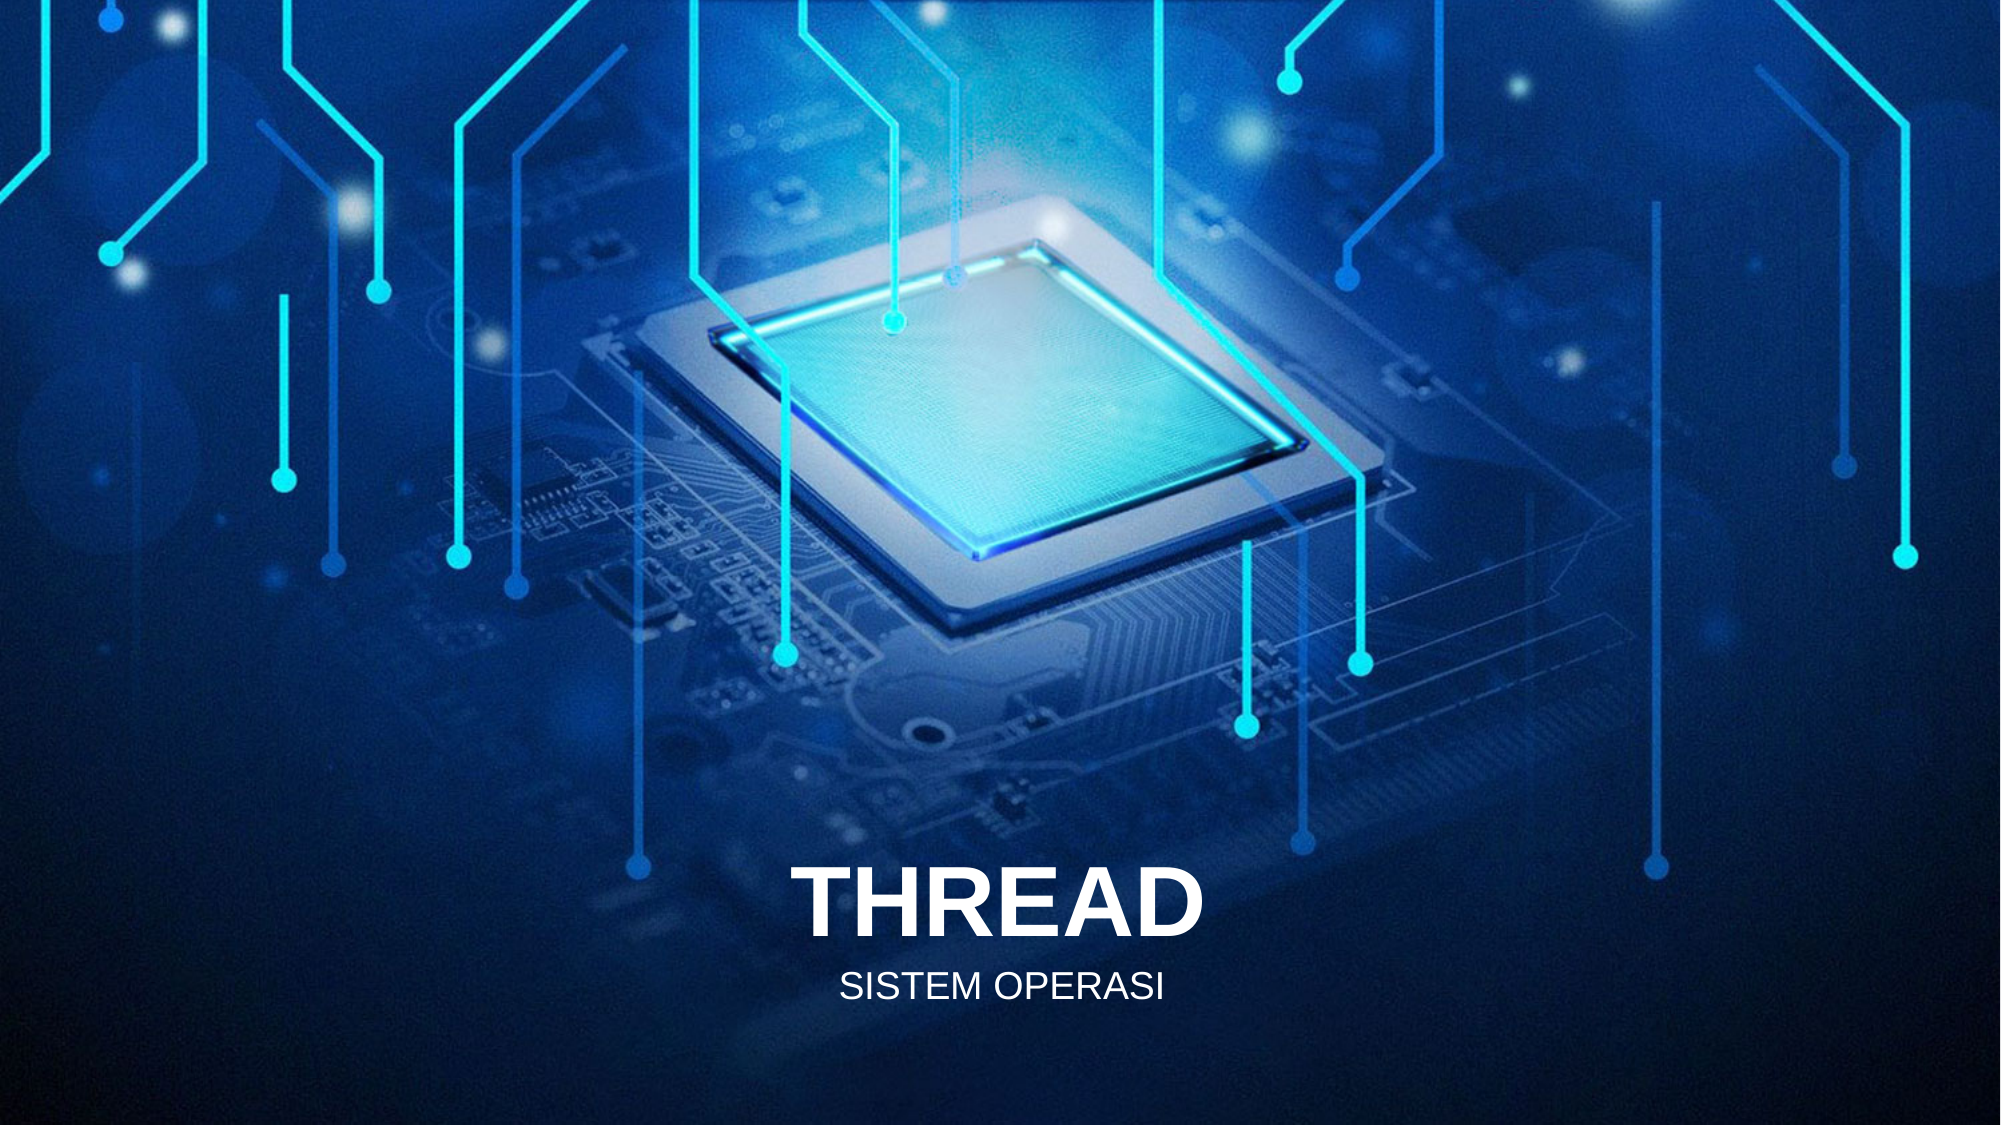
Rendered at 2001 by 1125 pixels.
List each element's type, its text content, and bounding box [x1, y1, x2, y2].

picture [0, 0, 2001, 1125]
text_box SISTEM OPERASI [1, 953, 2000, 1015]
text_box THREAD [0, 828, 1999, 964]
